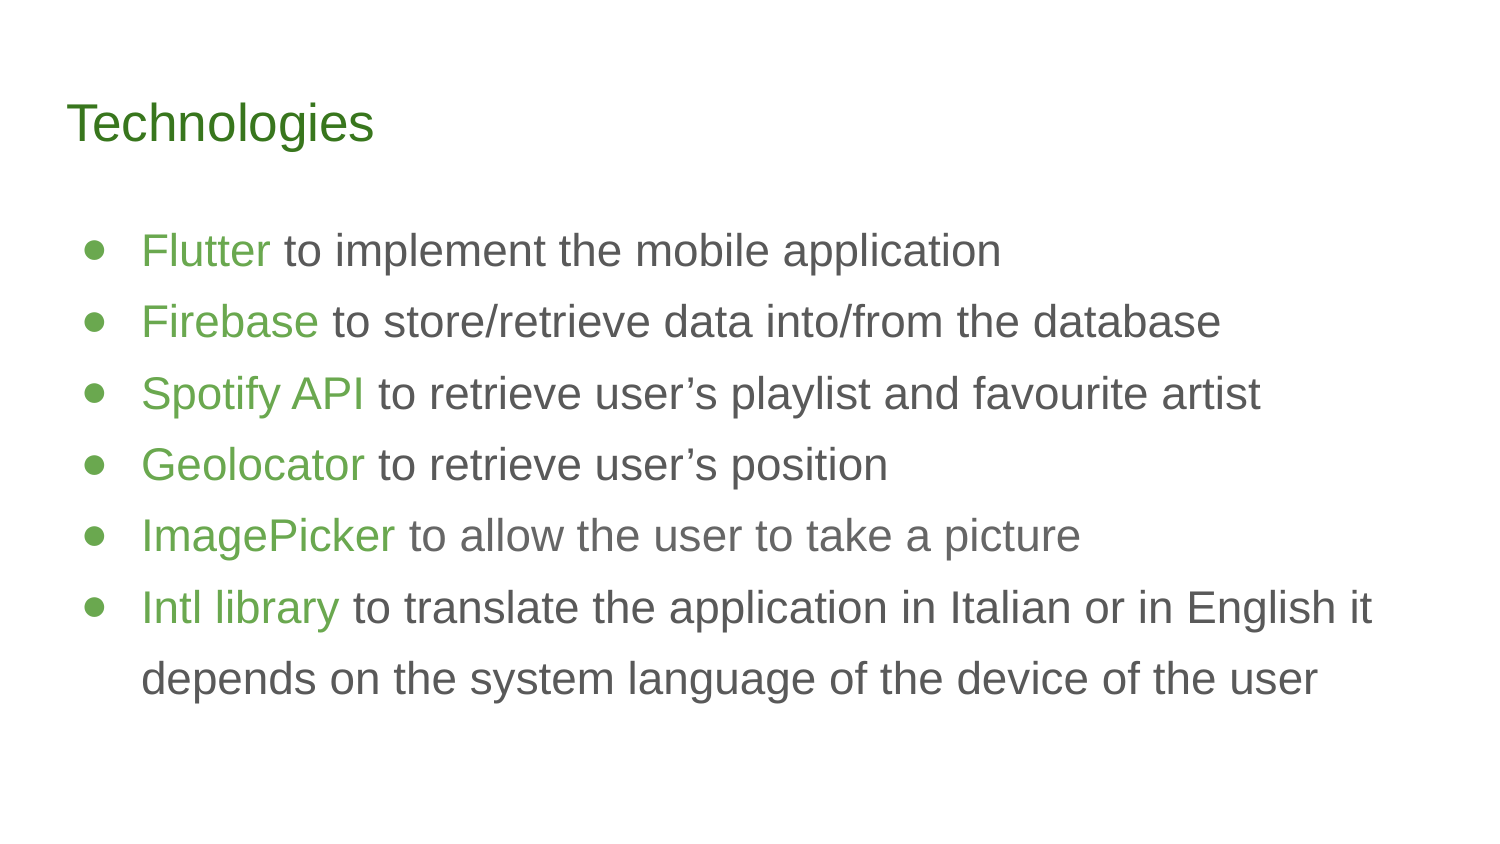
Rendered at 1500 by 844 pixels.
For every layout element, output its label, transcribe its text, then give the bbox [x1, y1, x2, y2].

list Flutter to implement the mobile application Firebase to store/retrieve data into/from the database Spotify API to retrieve user’s playlist and favourite artist Geolocator to retrieve user’s position ImagePicker to allow the user to take a picture Intl library to translate the application in Italian or in English it depends on the system language of the device of the user [51, 189, 1449, 750]
title Technologies [51, 72, 1449, 167]
